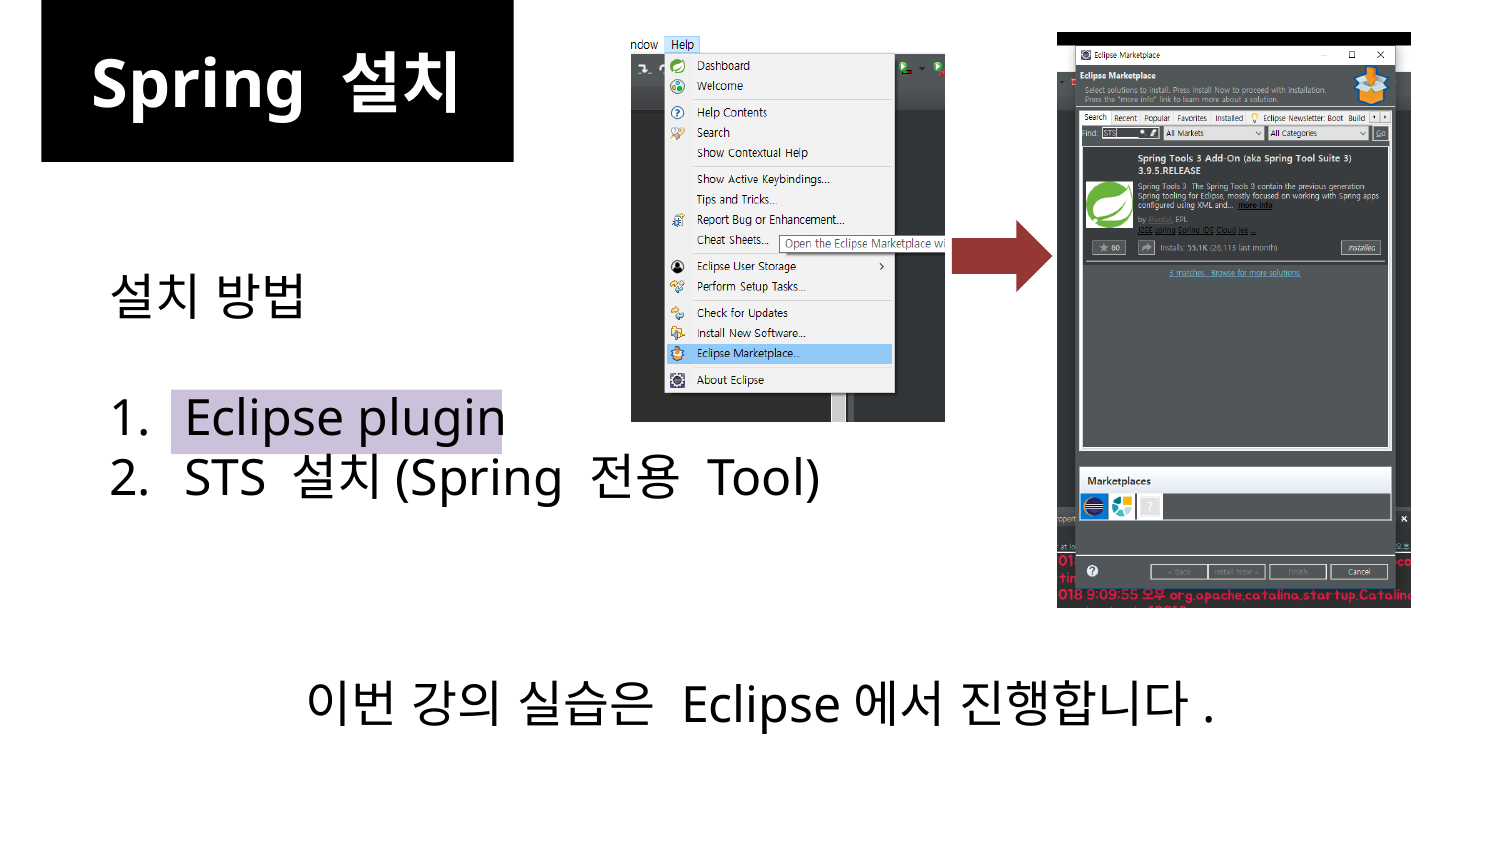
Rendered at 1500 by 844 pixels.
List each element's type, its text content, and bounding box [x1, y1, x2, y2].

text_box Spring 설치 [39, 0, 516, 164]
text_box 설치 방법 Eclipse plugin STS 설치(Spring 전용 Tool) [94, 257, 1052, 513]
picture [1057, 31, 1411, 608]
picture [631, 17, 946, 423]
text_box [951, 218, 1052, 294]
text_box 이번 강의 실습은 Eclipse에서 진행합니다. [290, 665, 1210, 740]
